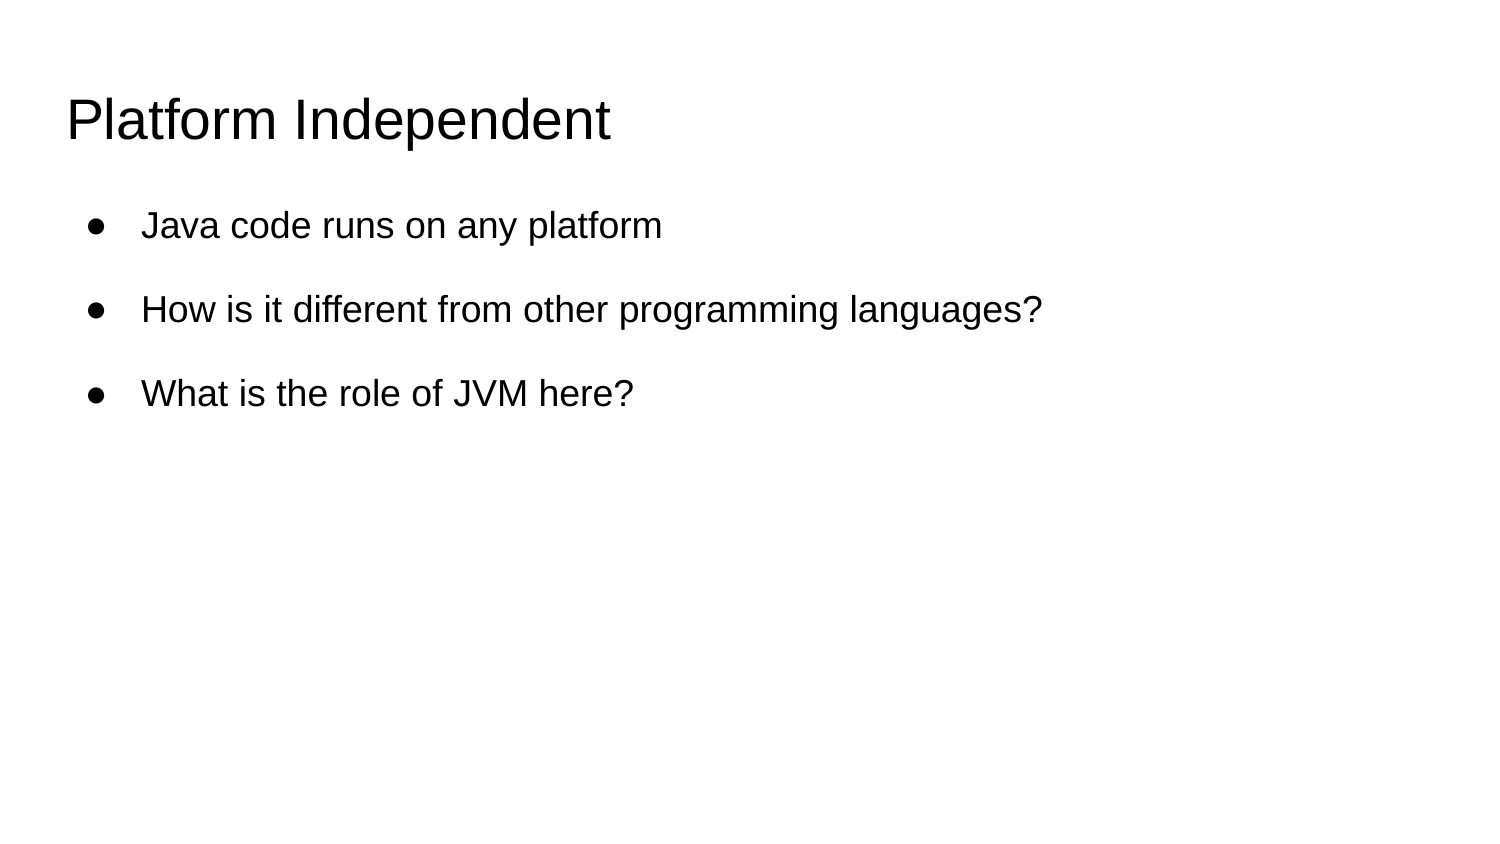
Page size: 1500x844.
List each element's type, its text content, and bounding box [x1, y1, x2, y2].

list Java code runs on any platform How is it different from other programming languages? What is the role of JVM here? [51, 189, 1449, 750]
title Platform Independent [51, 72, 1449, 167]
